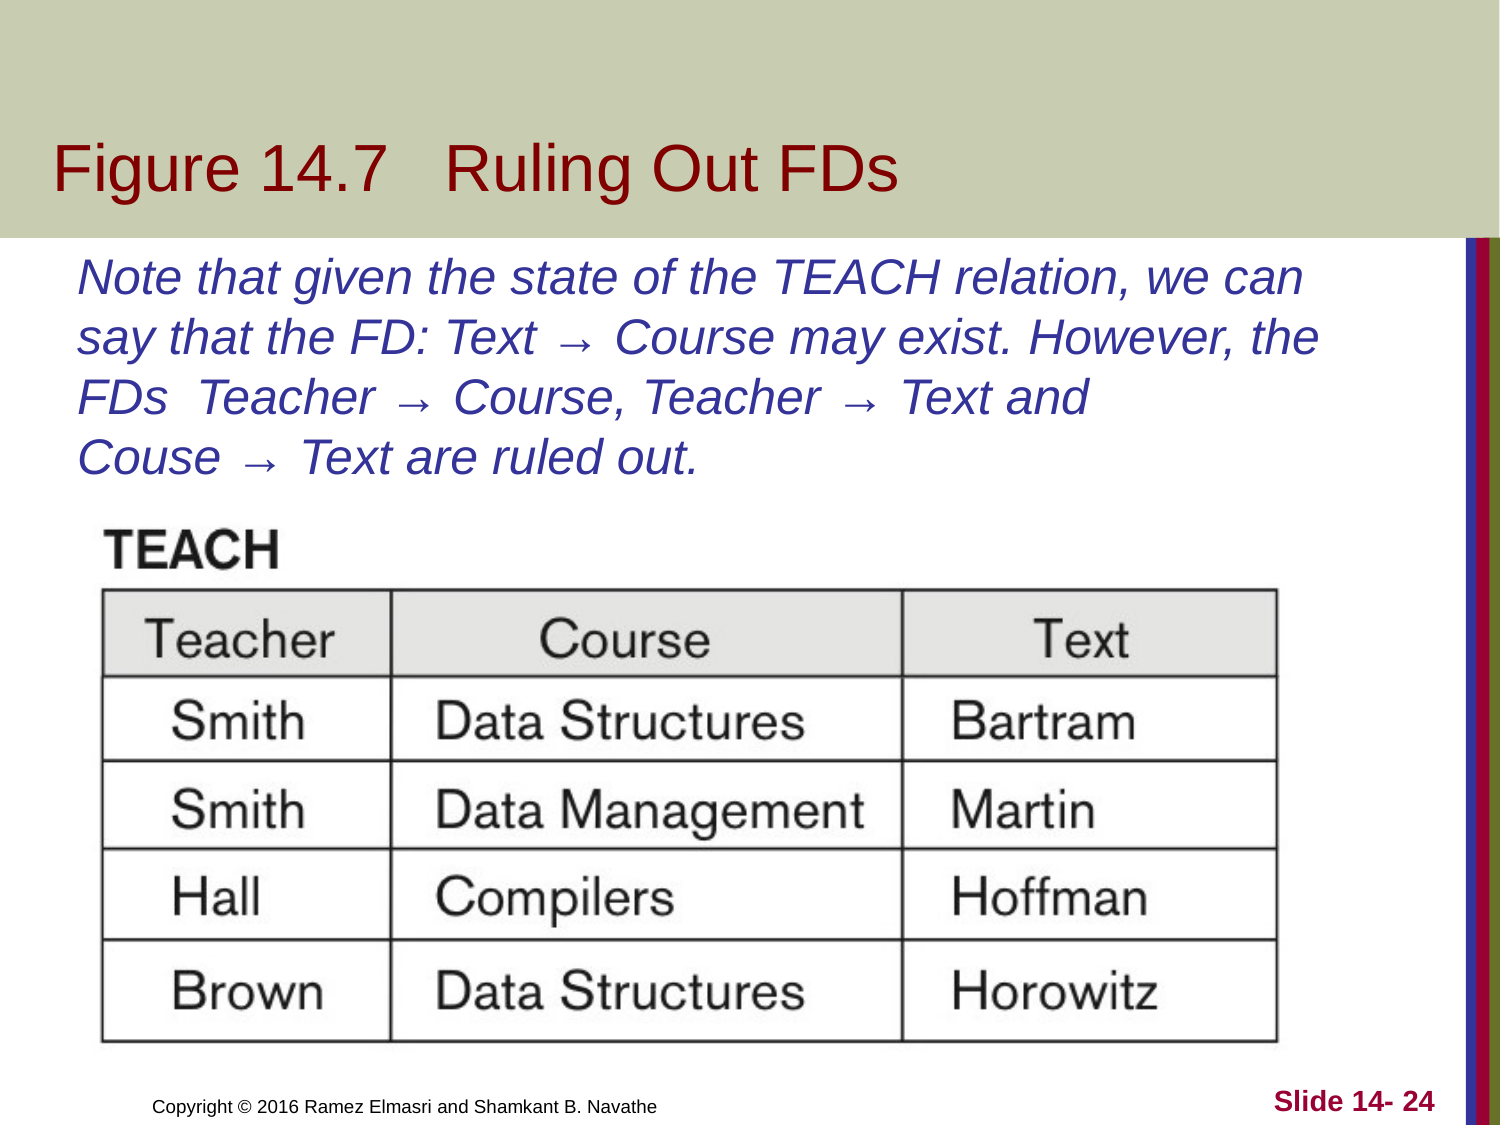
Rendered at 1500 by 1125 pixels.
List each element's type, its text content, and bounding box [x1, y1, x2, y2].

text_box Note that given the state of the TEACH relation, we can say that the FD: Text → Course may exist. However, the FDs Teacher → Course, Teacher → Text and Couse → Text are ruled out. [62, 237, 1382, 493]
slide_number Slide 14- 24 [1137, 1049, 1451, 1125]
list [71, 498, 1317, 1087]
title Figure 14.7 Ruling Out FDs [37, 49, 1317, 213]
